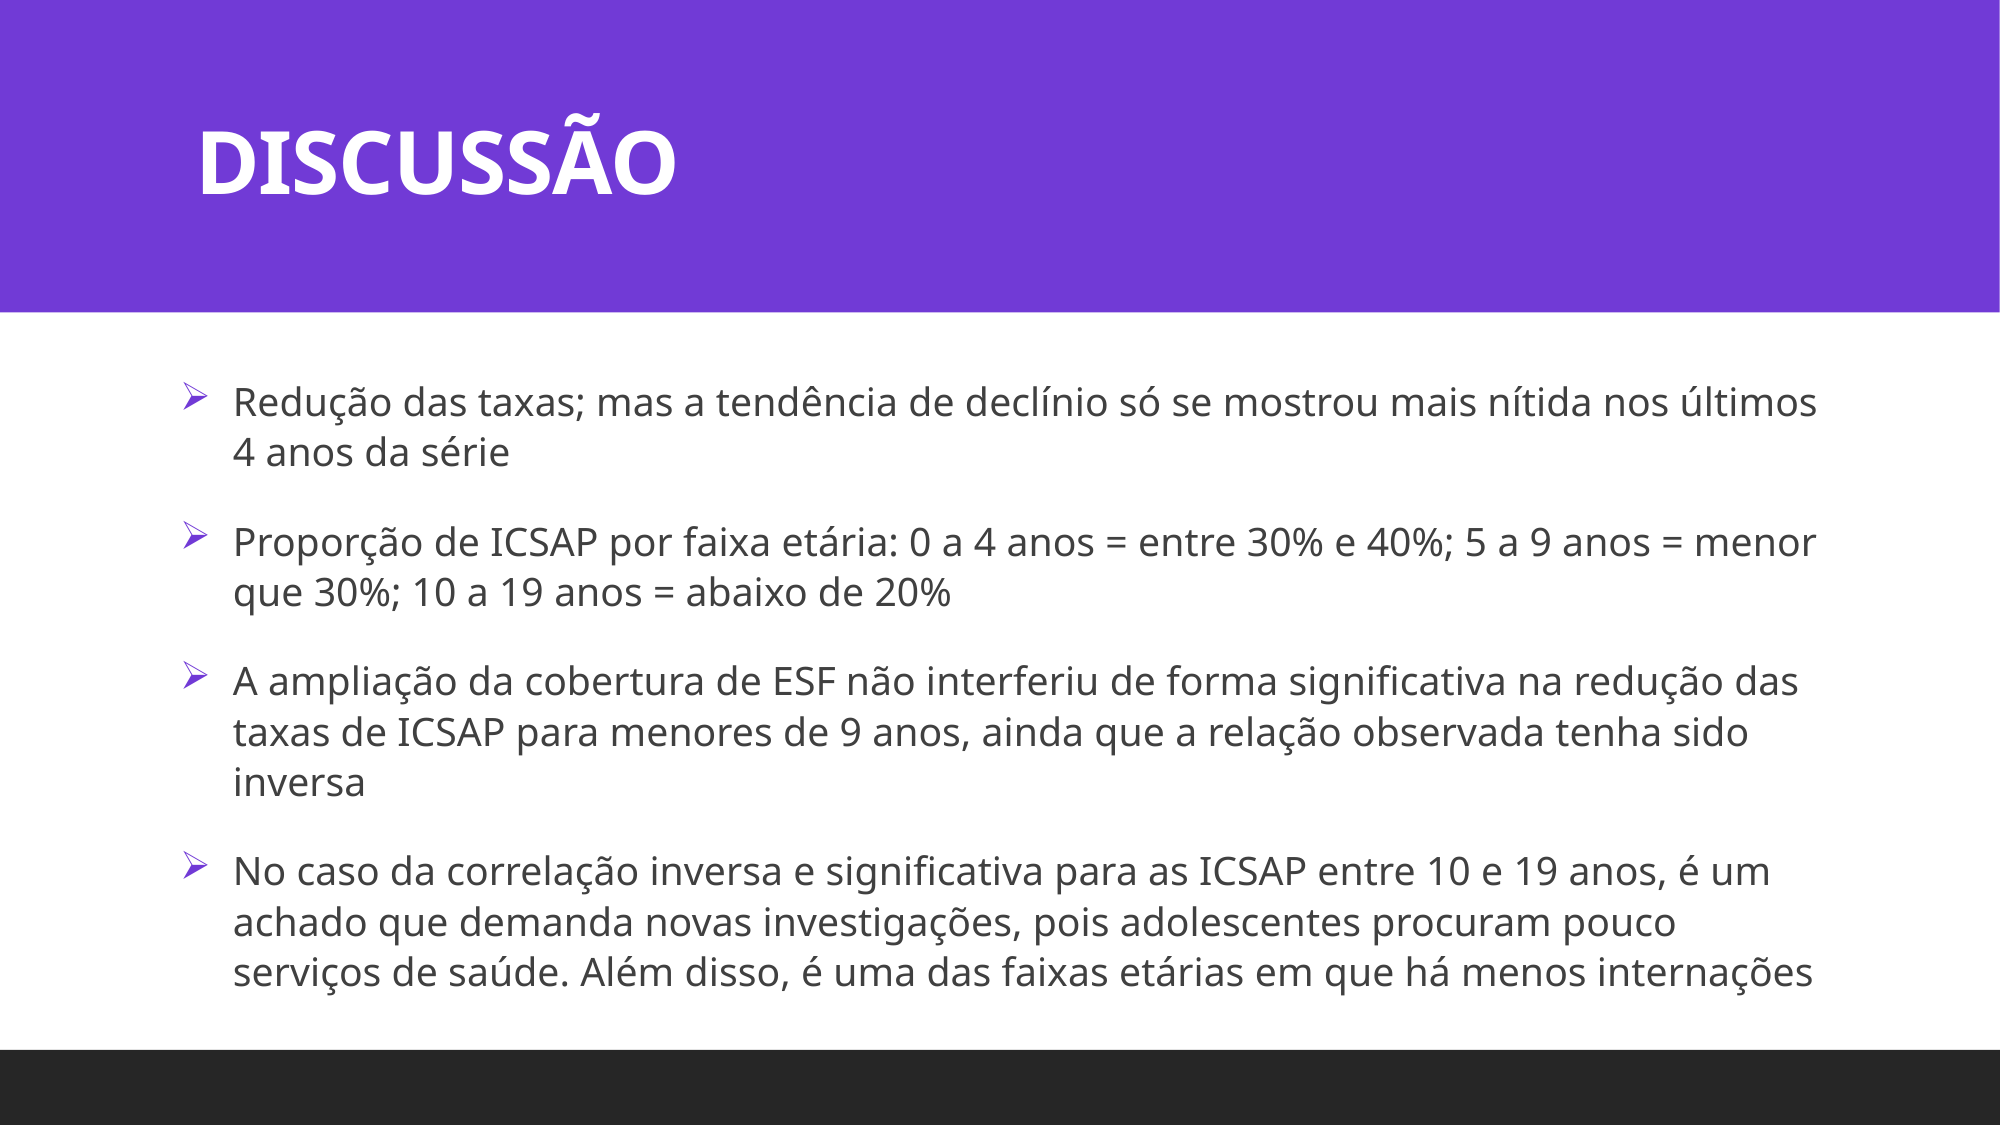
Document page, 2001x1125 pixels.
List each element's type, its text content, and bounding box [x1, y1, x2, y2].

list Redução das taxas; mas a tendência de declínio só se mostrou mais nítida nos últimos 4 anos da série Proporção de ICSAP por faixa etária: 0 a 4 anos = entre 30% e 40%; 5 a 9 anos = menor que 30%; 10 a 19 anos = abaixo de 20% A ampliação da cobertura de ESF não interferiu de forma significativa na redução das taxas de ICSAP para menores de 9 anos, ainda que a relação observada tenha sido inversa No caso da correlação inversa e significativa para as ICSAP entre 10 e 19 anos, é um achado que demanda novas investigações, pois adolescentes procuram pouco serviços de saúde. Além disso, é uma das faixas etárias em que há menos internações [180, 345, 1830, 1023]
text_box [0, 314, 2000, 1049]
text_box [0, 0, 2000, 314]
title DISCUSSÃO [180, 47, 1830, 285]
text_box [0, 1049, 2000, 1125]
